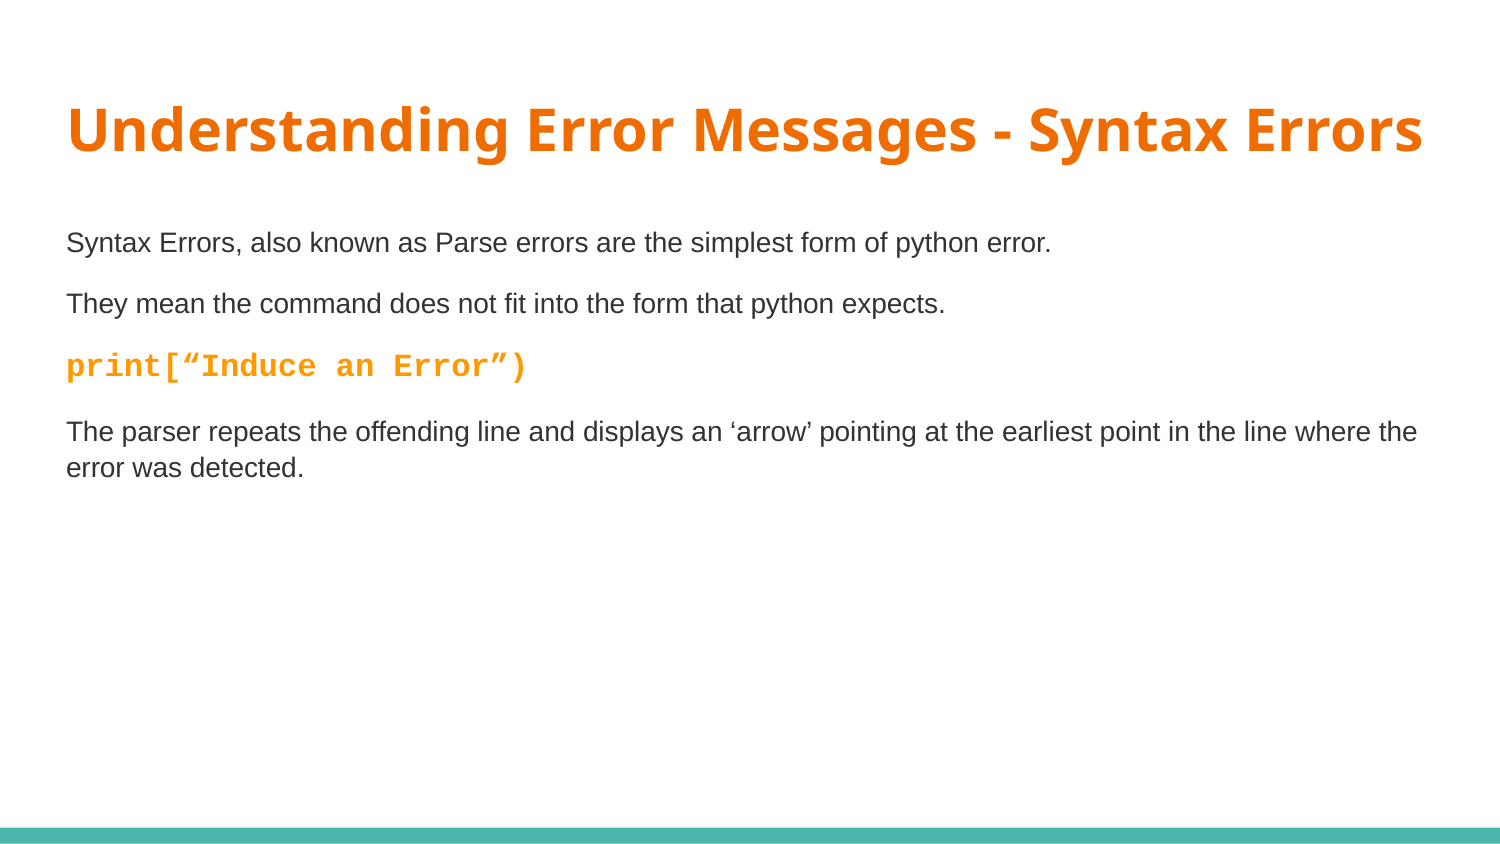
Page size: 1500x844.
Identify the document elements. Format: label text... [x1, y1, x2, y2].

title Understanding Error Messages - Syntax Errors [51, 72, 1449, 189]
list Syntax Errors, also known as Parse errors are the simplest form of python error. They mean the command does not fit into the form that python expects. print[“Induce an Error”) The parser repeats the offending line and displays an ‘arrow’ pointing at the earliest point in the line where the error was detected. [51, 207, 1449, 750]
